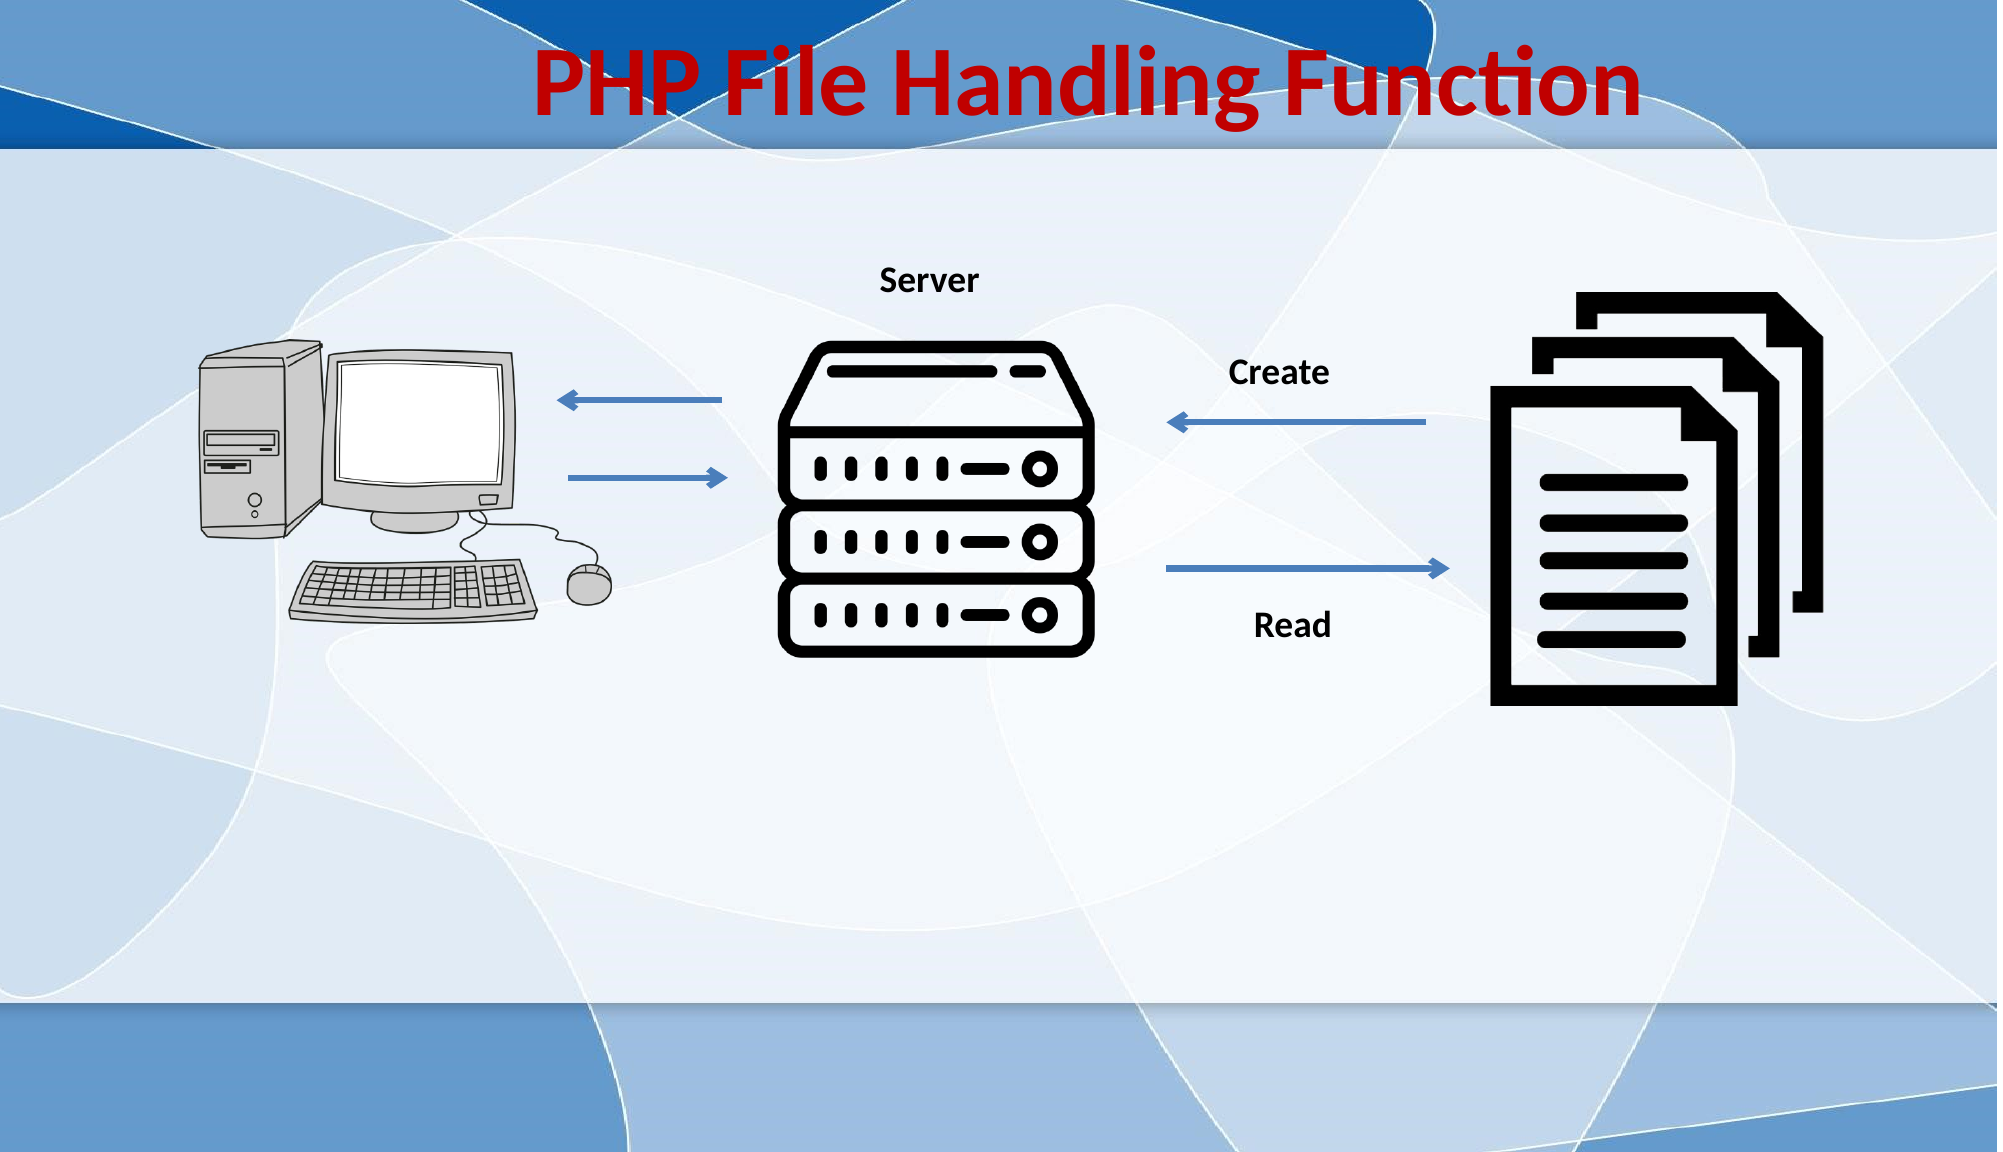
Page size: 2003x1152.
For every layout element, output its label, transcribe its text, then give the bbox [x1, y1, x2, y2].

text_box PHP File Handling Function [1999, 0, 2003, 153]
picture [0, 0, 1997, 1152]
